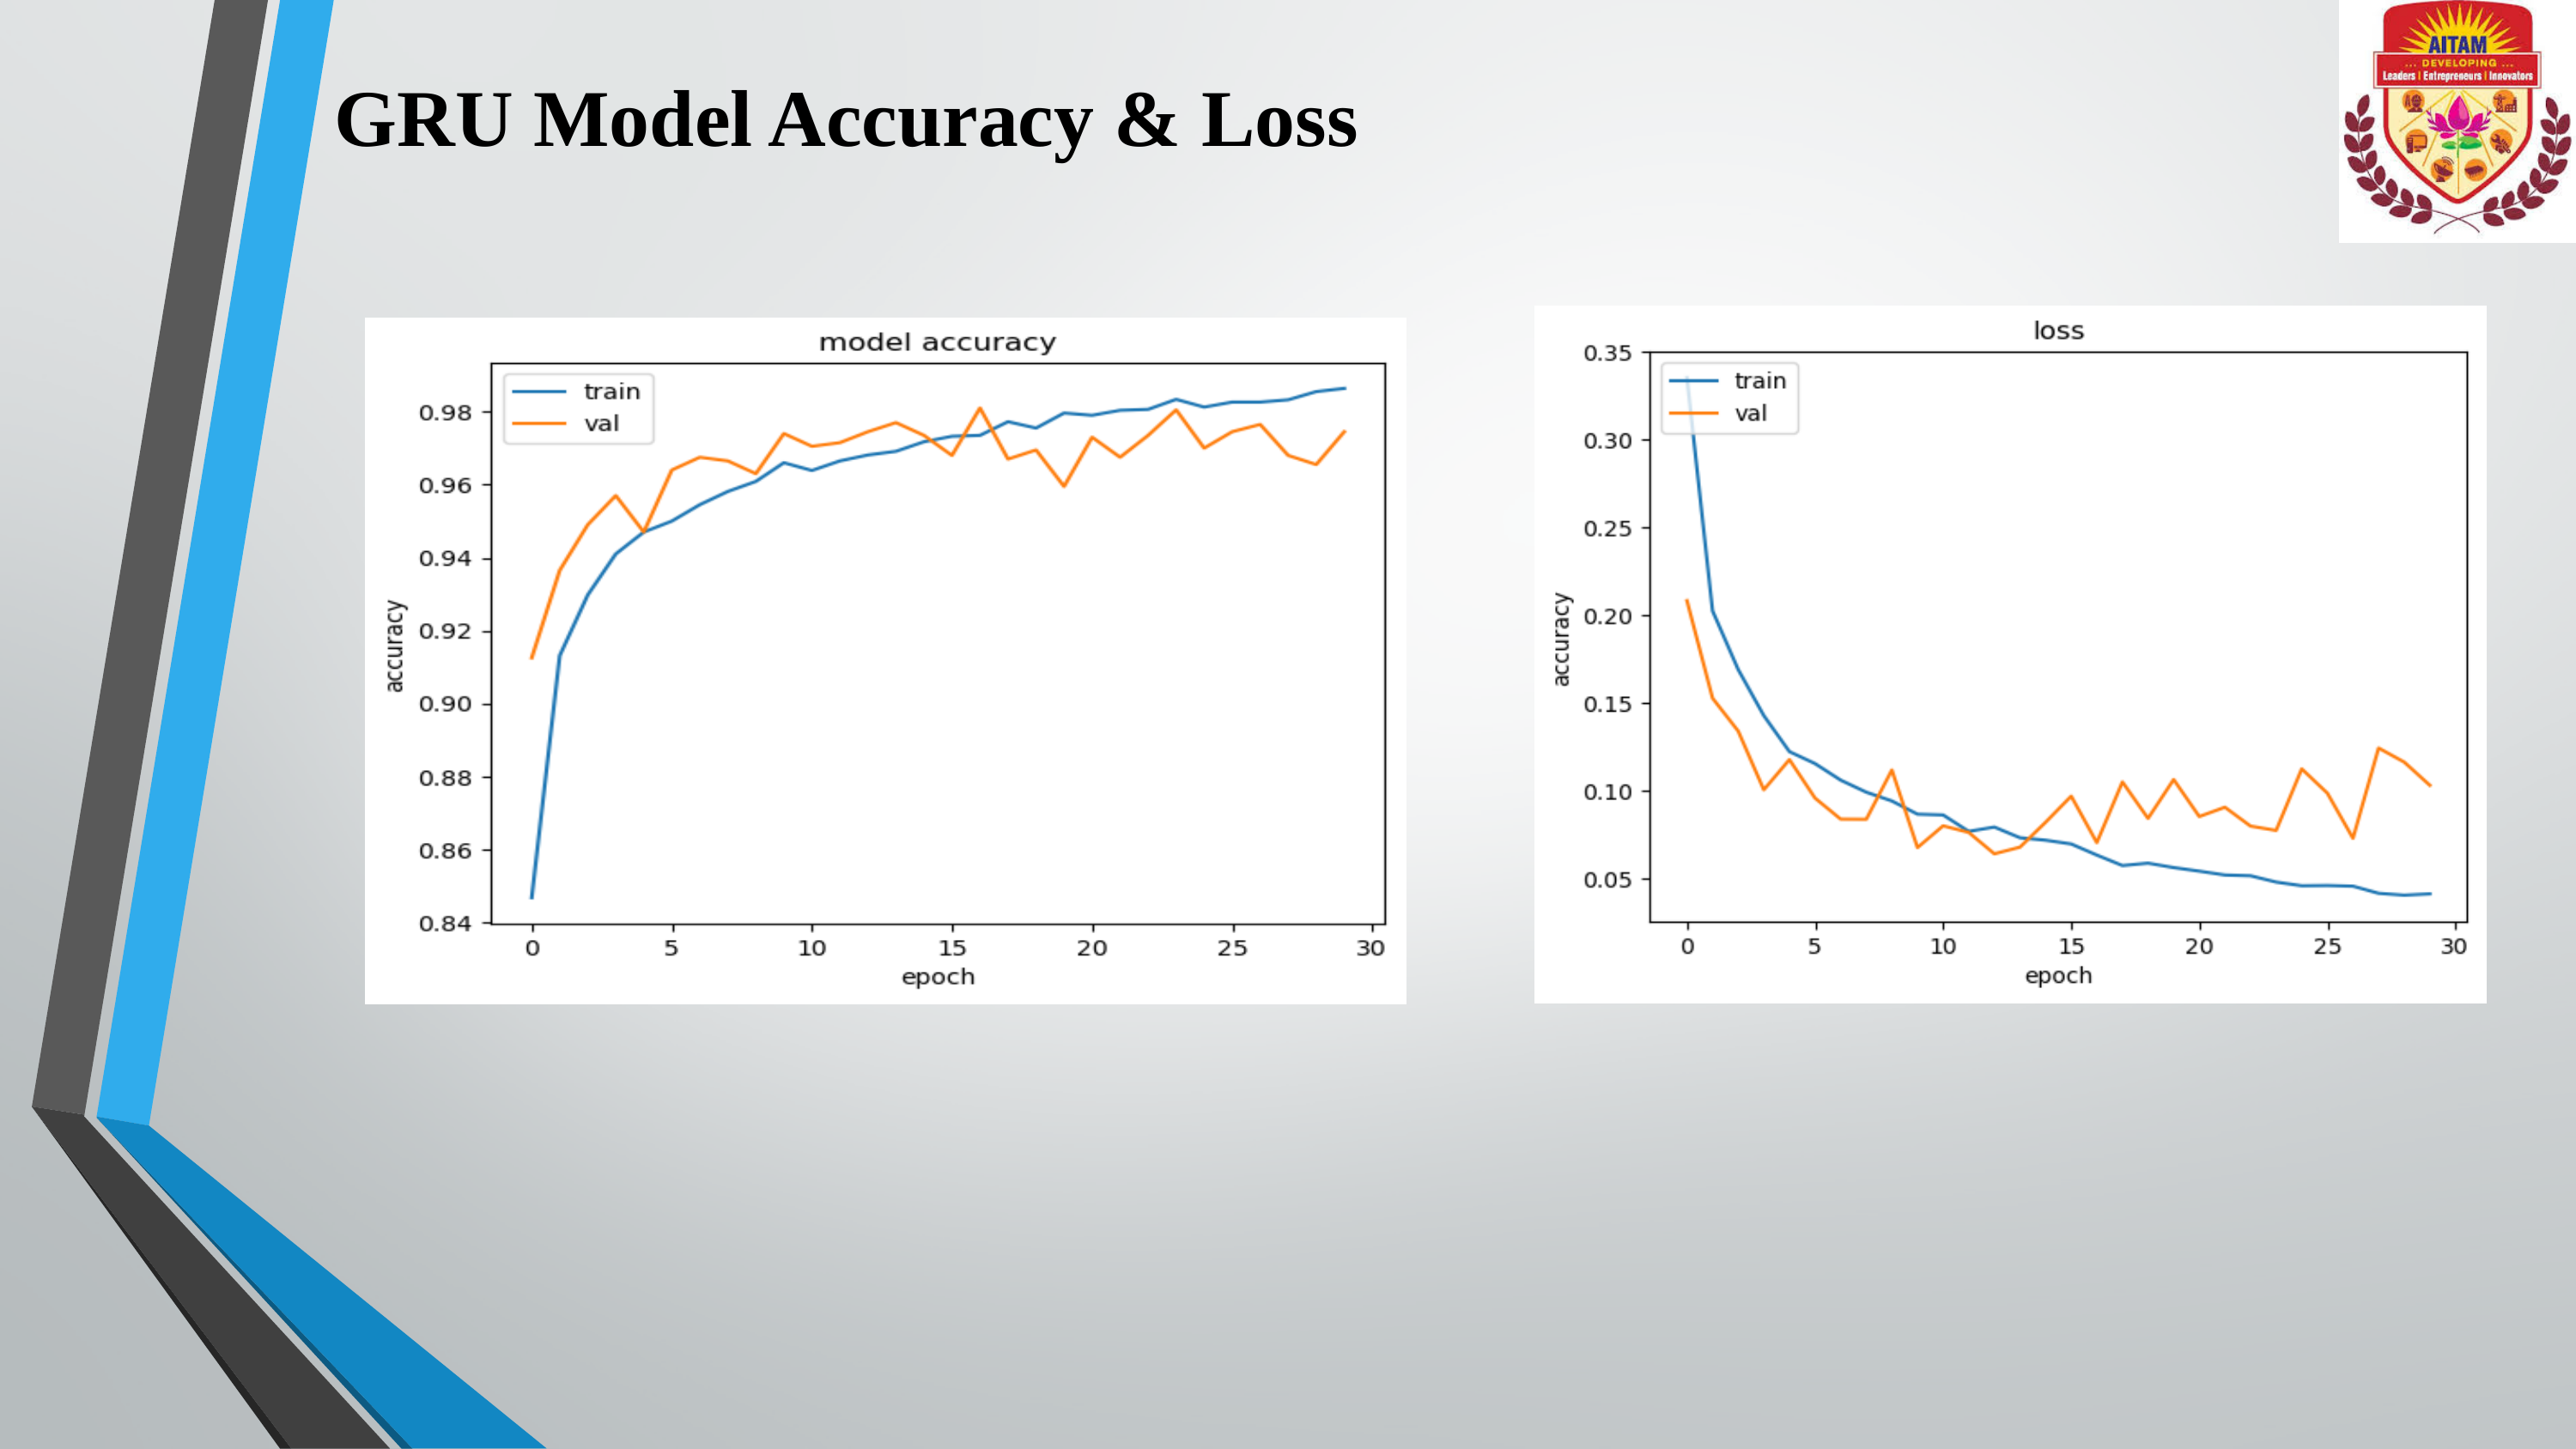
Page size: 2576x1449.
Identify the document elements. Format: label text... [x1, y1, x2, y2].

picture [1534, 305, 2487, 1003]
picture [364, 318, 1406, 1004]
picture [2339, 0, 2576, 244]
text_box GRU Model Accuracy & Loss [321, 58, 1922, 168]
